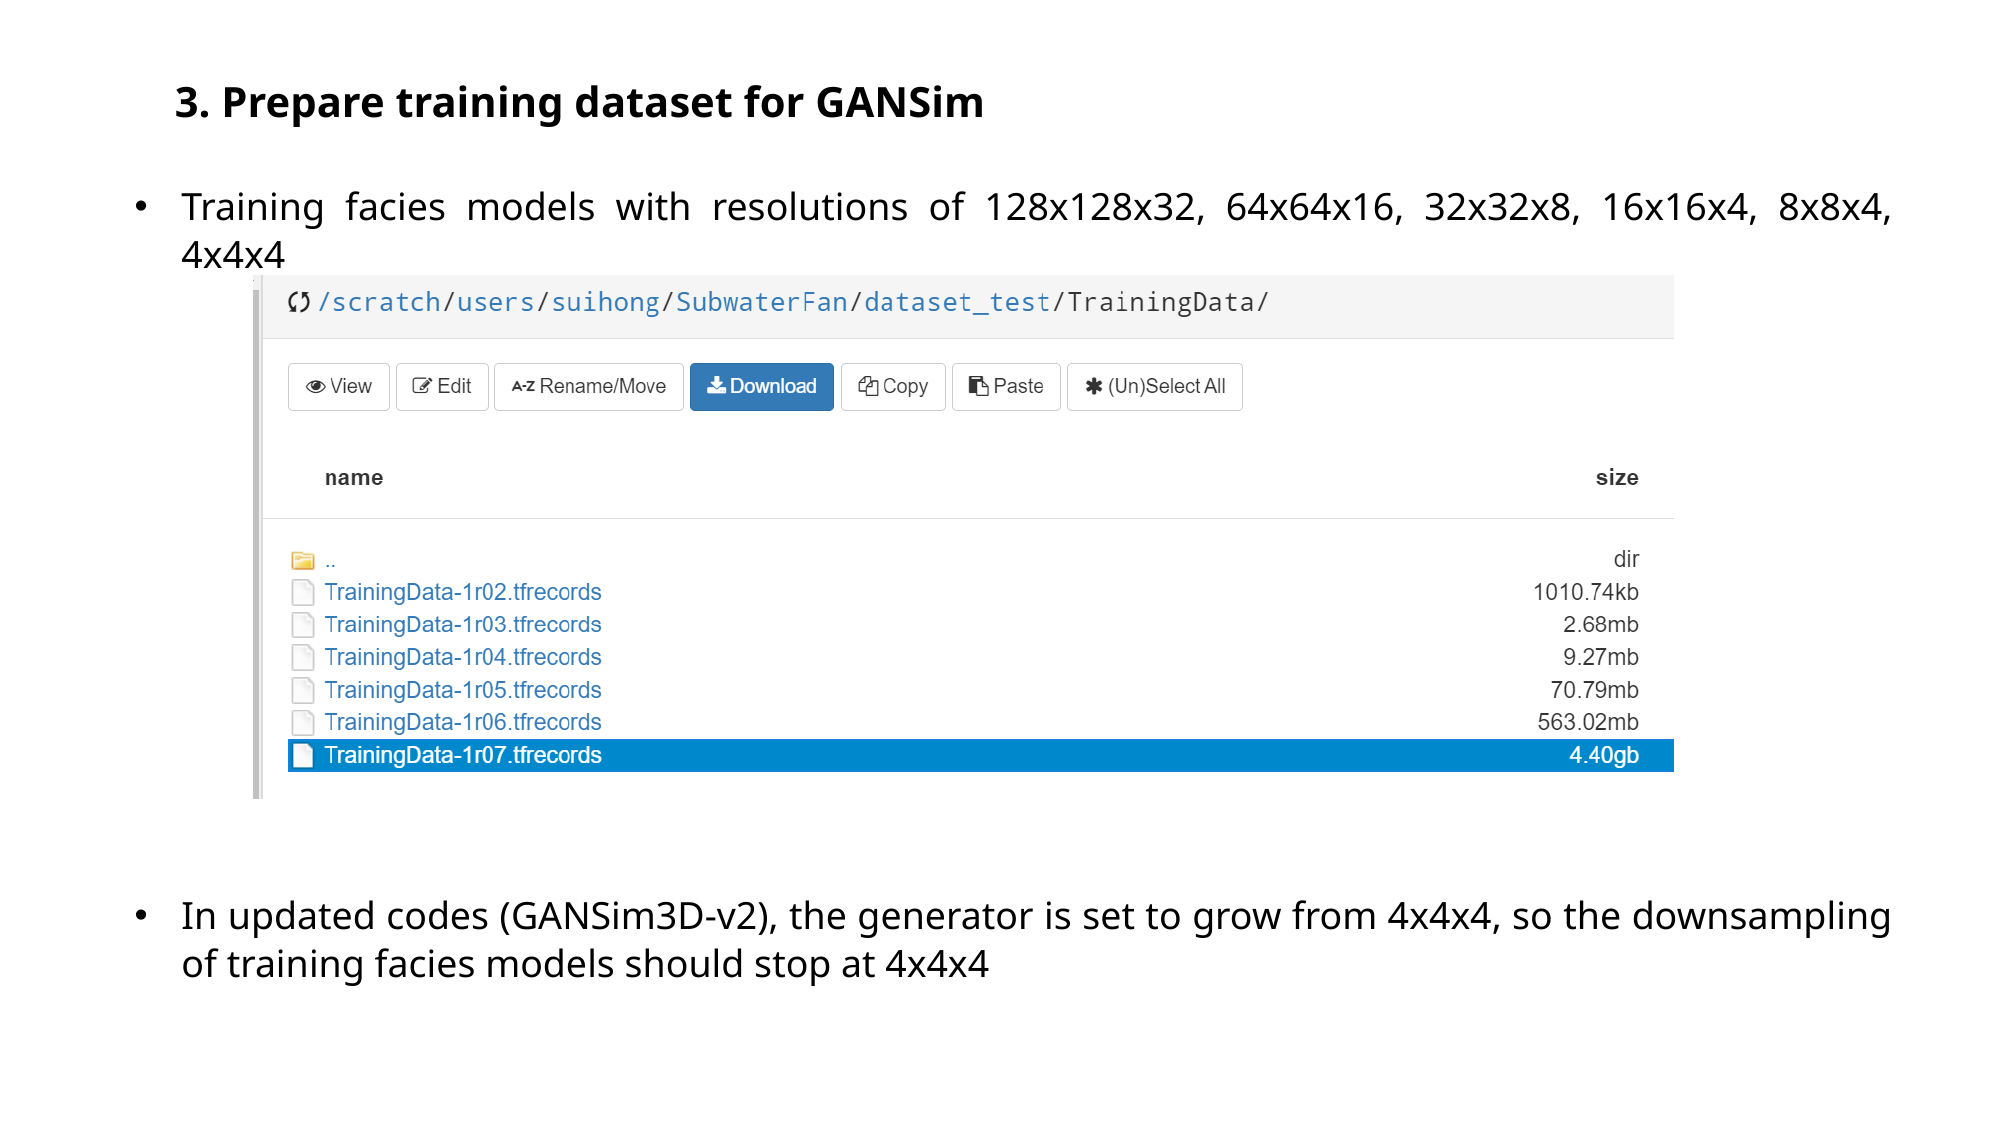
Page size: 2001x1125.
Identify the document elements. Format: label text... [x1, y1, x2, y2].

picture [446, 751, 452, 762]
picture [415, 747, 420, 762]
picture [294, 744, 312, 767]
picture [1575, 747, 1579, 762]
picture [1592, 747, 1597, 762]
picture [559, 751, 563, 762]
picture [465, 747, 470, 762]
picture [498, 752, 502, 762]
text_box 3. Prepare training dataset for GANSim [159, 65, 1949, 134]
picture [253, 275, 1674, 799]
picture [427, 751, 433, 762]
text_box In updated codes (GANSim3D-v2), the generator is set to grow from 4x4x4, so the downsampling of training facies models should stop at 4x4x4 [119, 881, 1909, 993]
text_box Training facies models with resolutions of 128x128x32, 64x64x16, 32x32x8, 16x16x4, 8x8x4, 4x4x4 [119, 172, 1909, 284]
